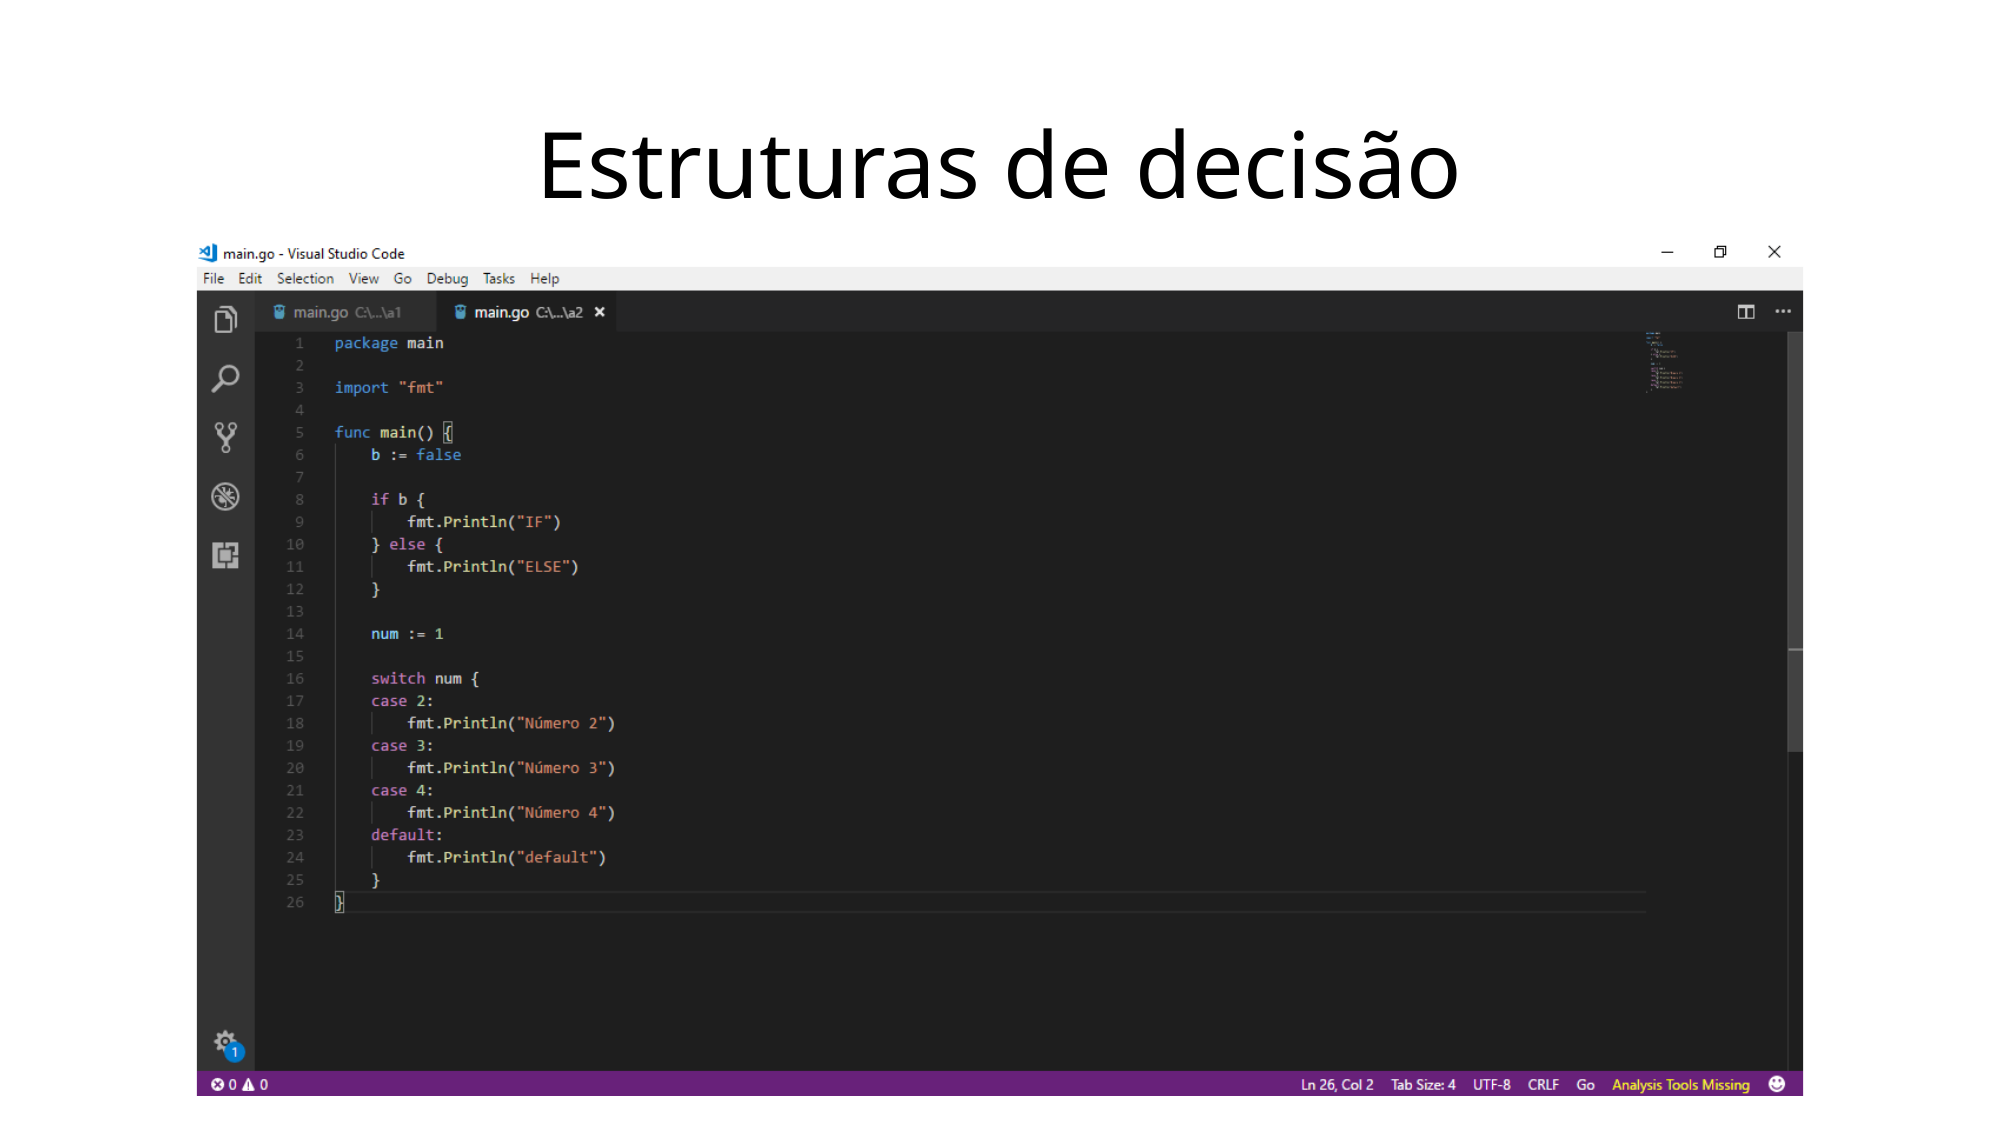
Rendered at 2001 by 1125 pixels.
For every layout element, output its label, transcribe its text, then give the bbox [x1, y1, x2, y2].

title Estruturas de decisão [137, 59, 1863, 278]
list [196, 240, 1804, 1096]
